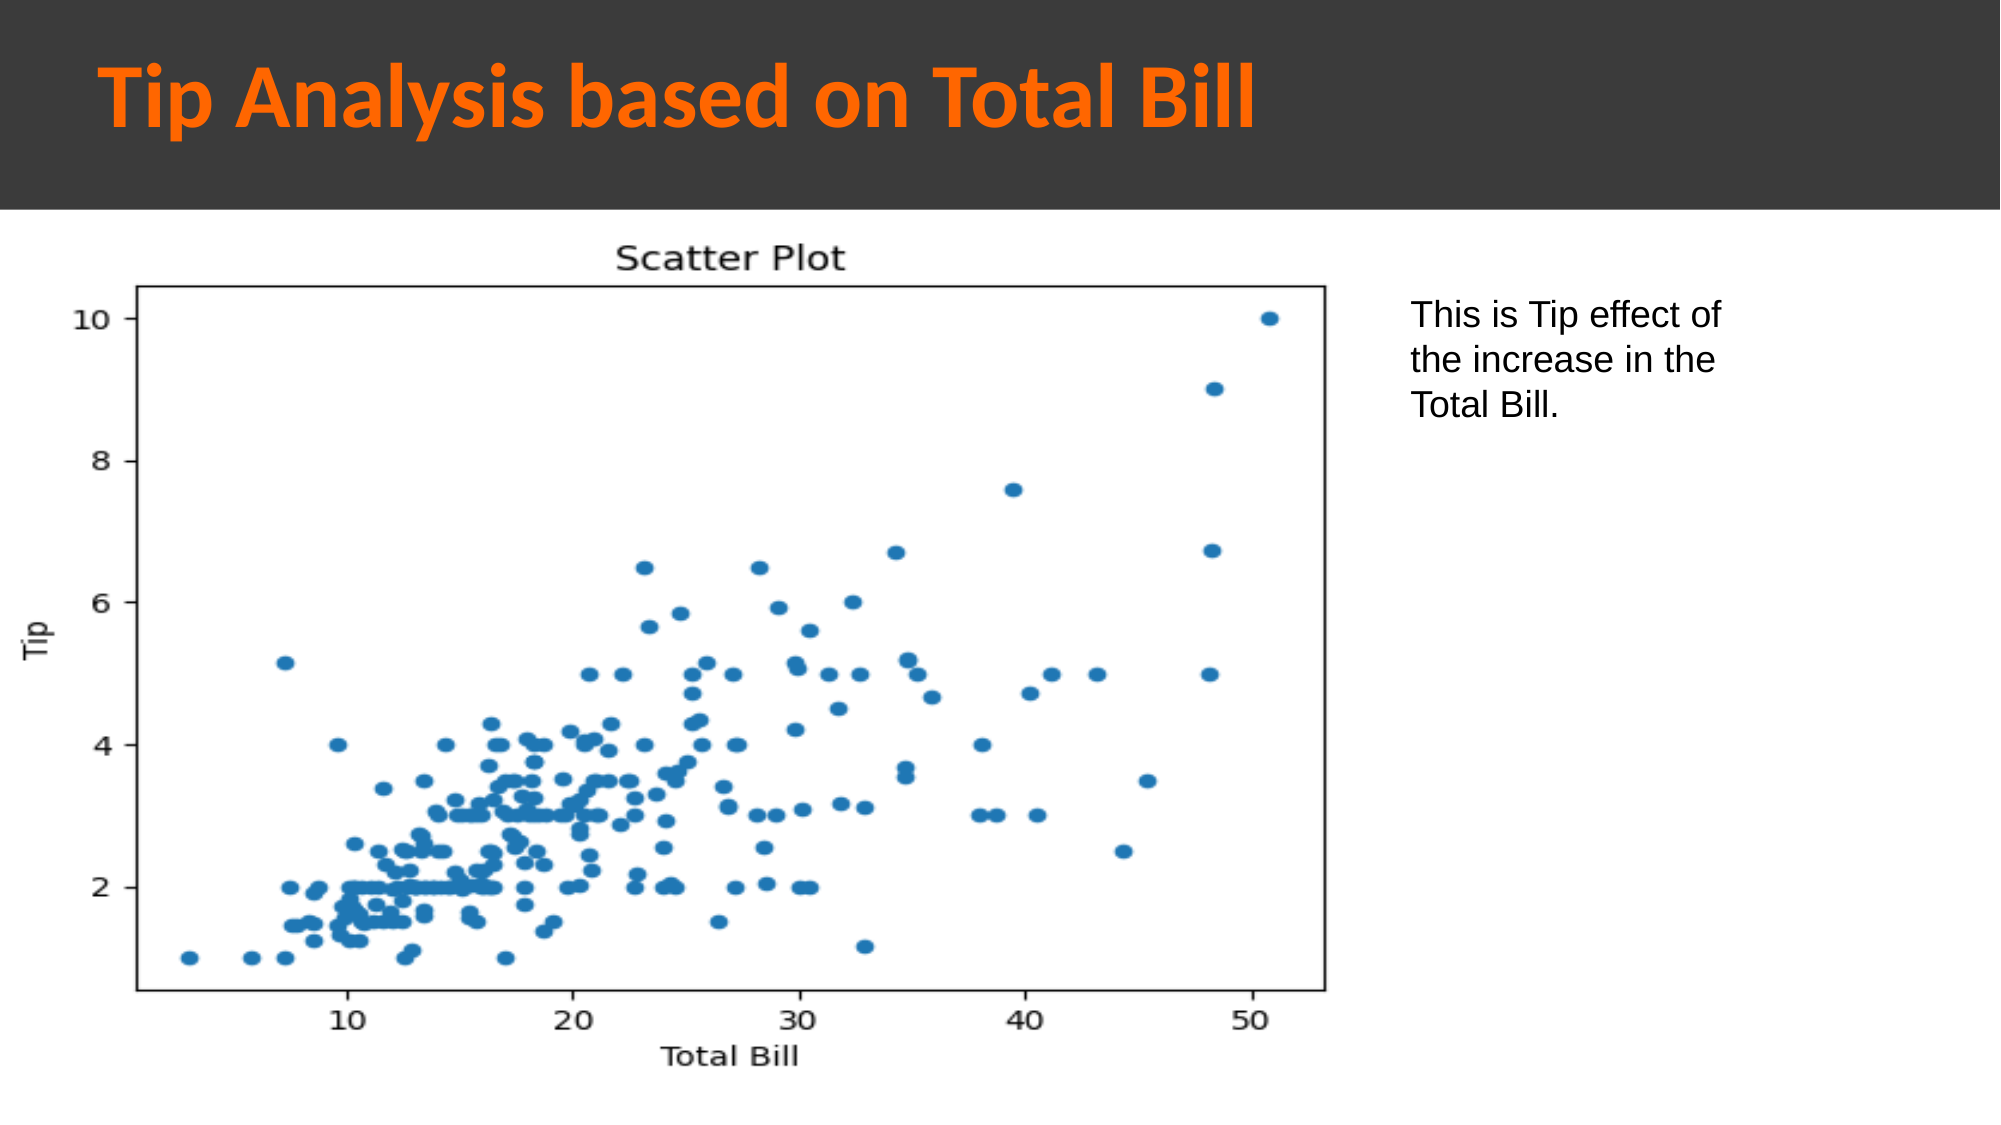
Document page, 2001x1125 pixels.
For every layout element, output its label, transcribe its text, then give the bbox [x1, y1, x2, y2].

picture [0, 224, 1346, 1092]
text_box This is Tip effect of the increase in the Total Bill. [1395, 282, 1799, 433]
title Tip Analysis based on Total Bill [0, 0, 2000, 210]
